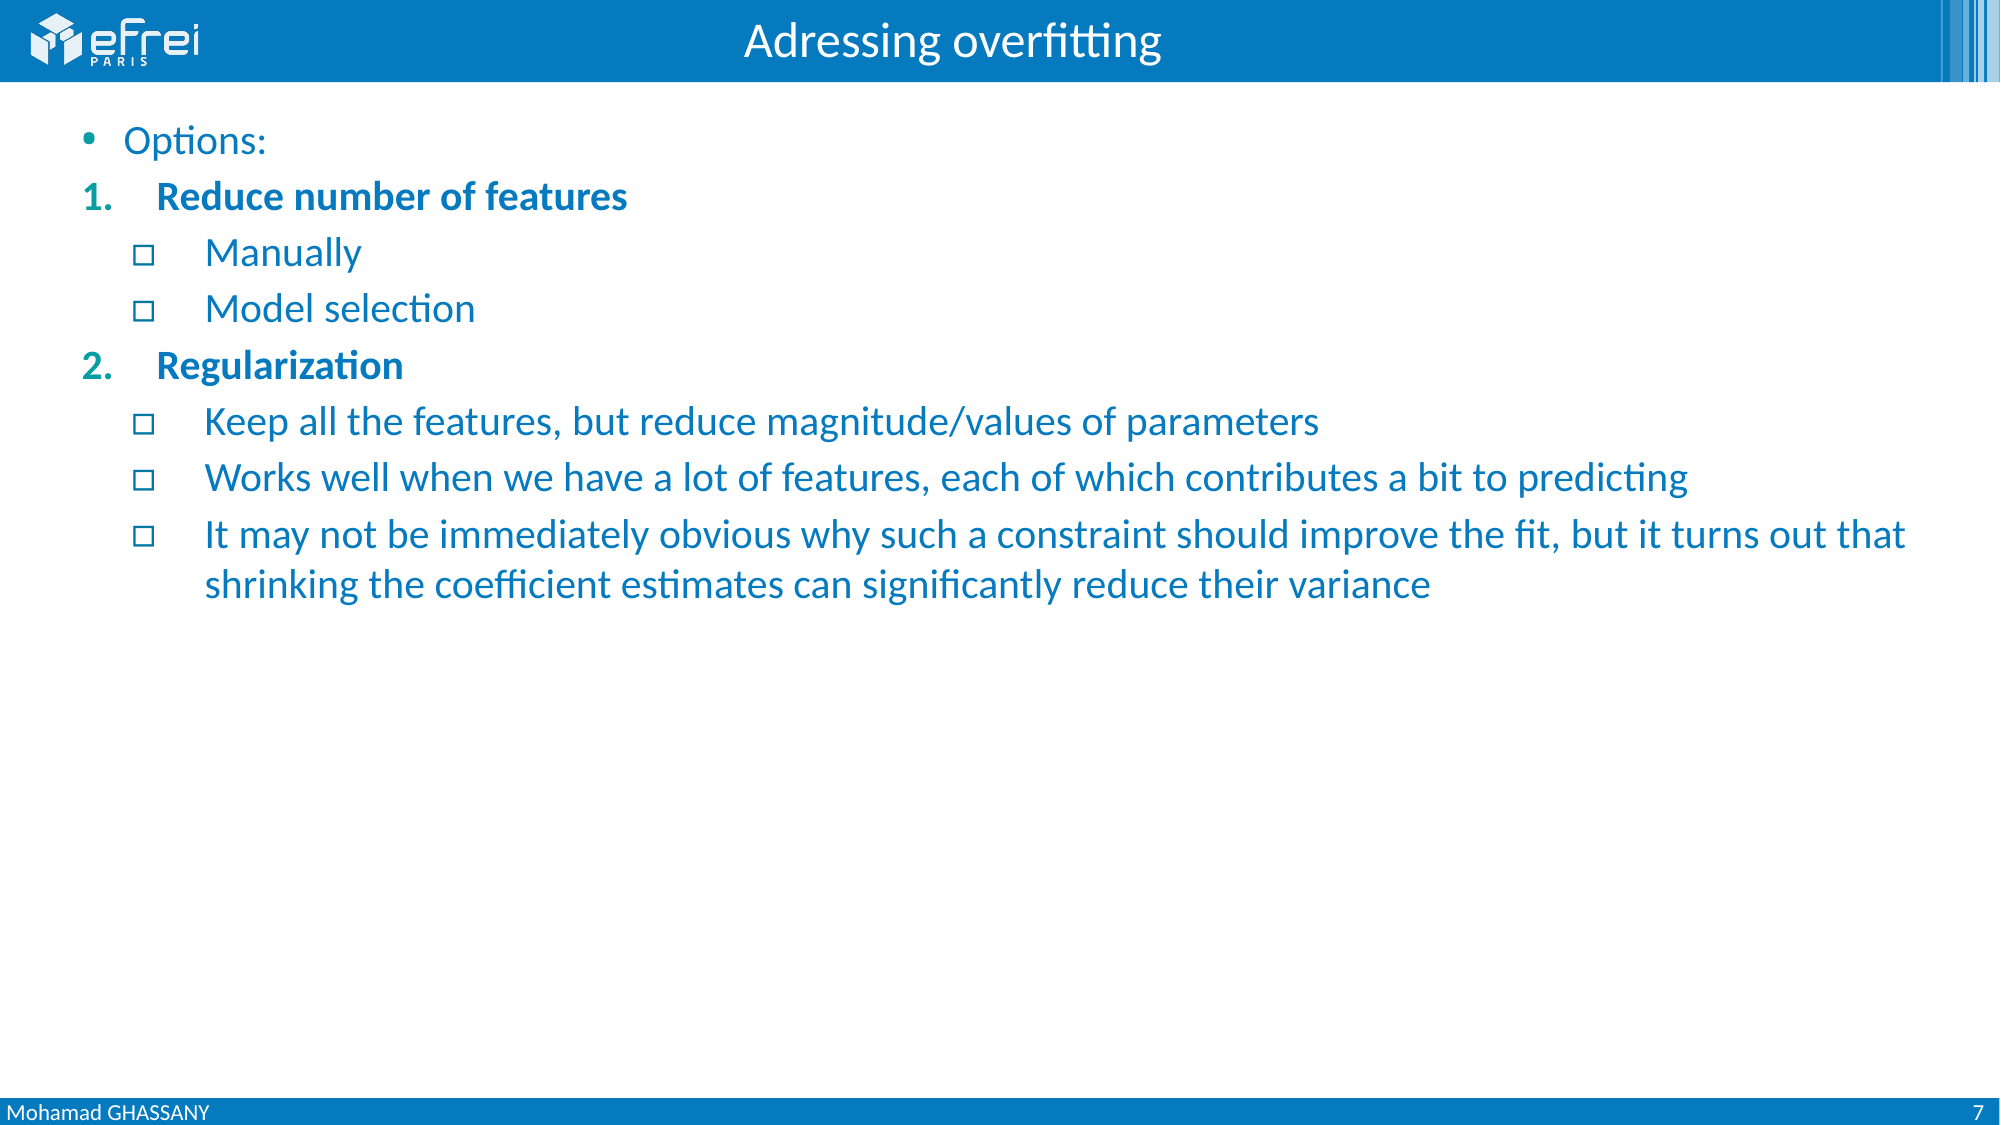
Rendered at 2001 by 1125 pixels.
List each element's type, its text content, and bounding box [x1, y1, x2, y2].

slide_number 7 [1927, 1072, 2000, 1125]
title Adressing overfitting [350, 0, 1556, 76]
footer Mohamad GHASSANY [0, 1089, 225, 1125]
picture [30, 8, 199, 71]
